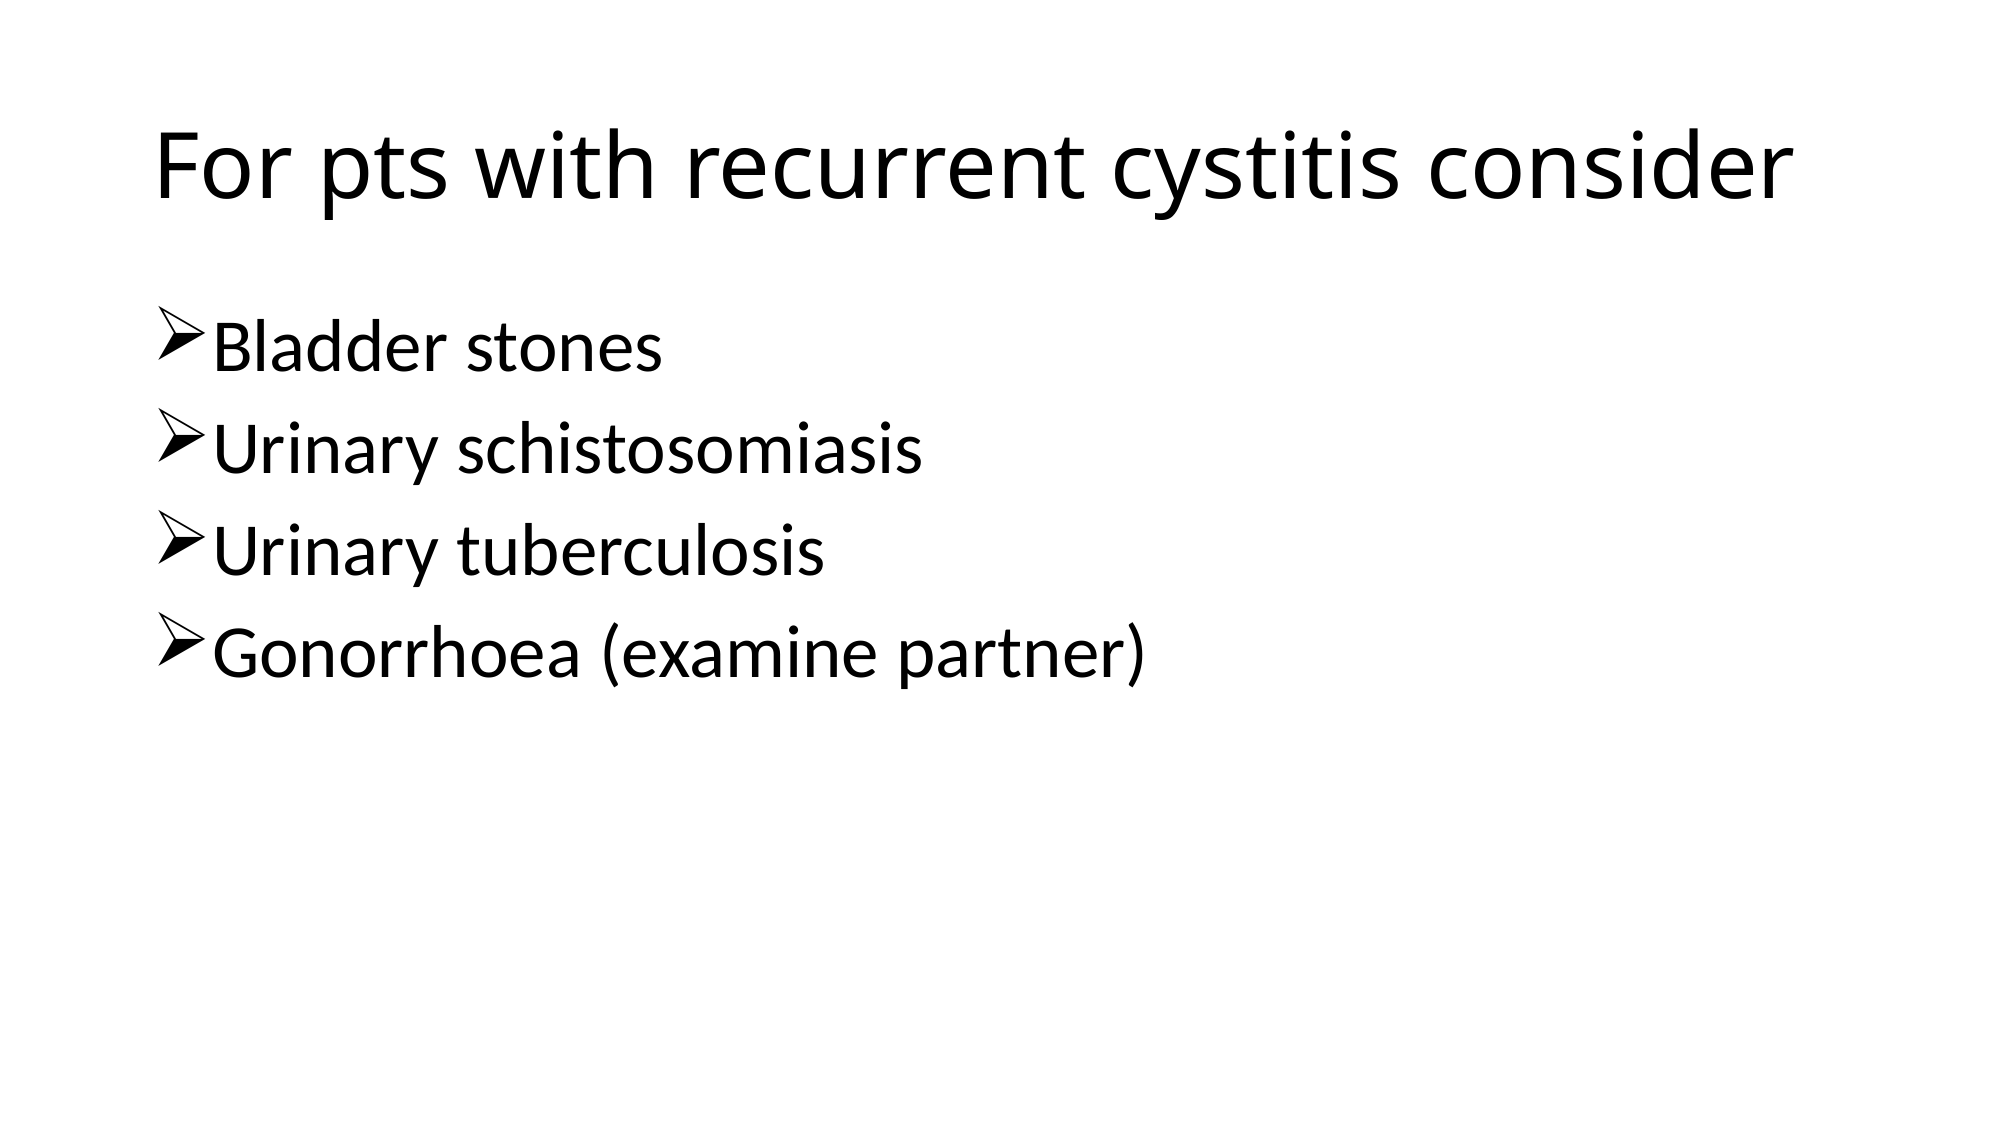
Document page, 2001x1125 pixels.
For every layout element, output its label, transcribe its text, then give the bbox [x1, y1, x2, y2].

list Bladder stones Urinary schistosomiasis Urinary tuberculosis Gonorrhoea (examine partner) [137, 299, 1863, 1014]
title For pts with recurrent cystitis consider [137, 59, 1863, 278]
